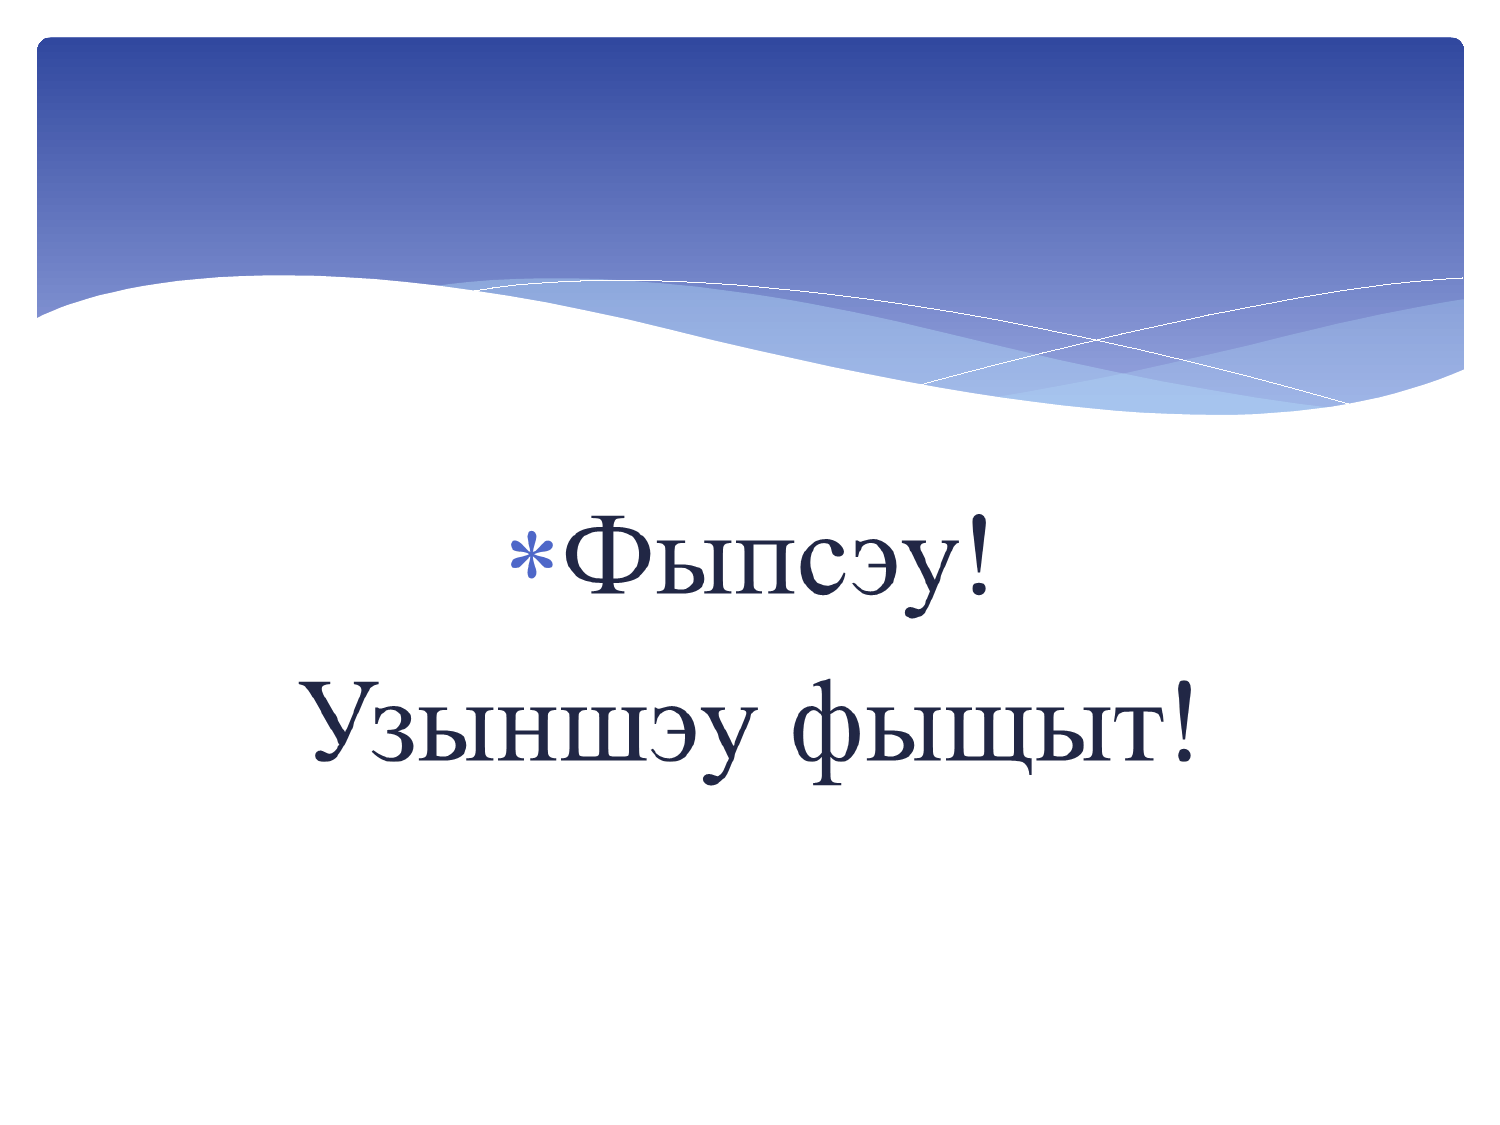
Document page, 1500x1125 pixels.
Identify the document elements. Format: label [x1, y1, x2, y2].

list [179, 438, 1323, 1006]
